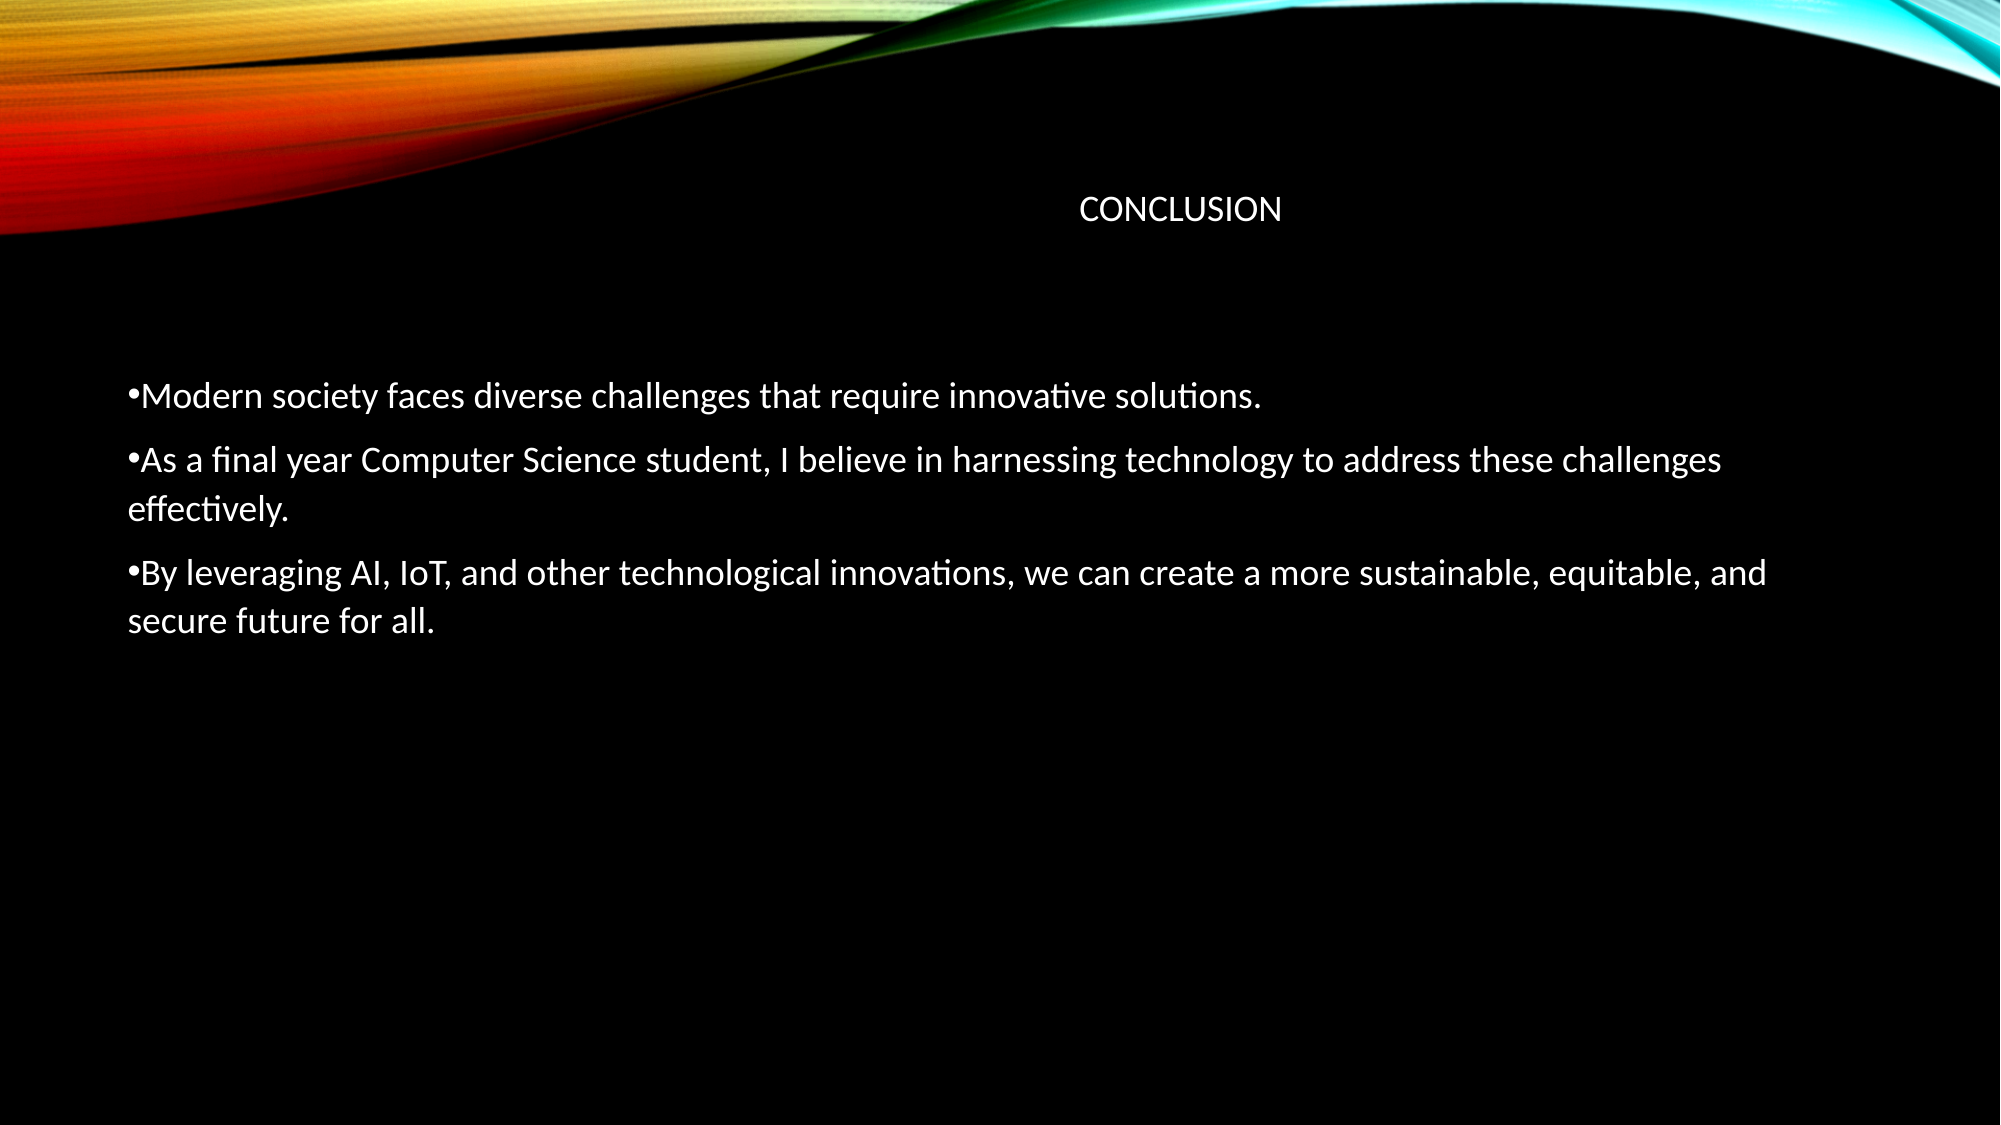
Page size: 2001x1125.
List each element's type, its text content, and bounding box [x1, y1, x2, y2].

title Conclusion [474, 125, 1888, 338]
list Modern society faces diverse challenges that require innovative solutions. As a final year Computer Science student, I believe in harnessing technology to address these challenges effectively. By leveraging AI, IoT, and other technological innovations, we can create a more sustainable, equitable, and secure future for all. [112, 360, 1888, 1021]
picture [0, 0, 2000, 237]
